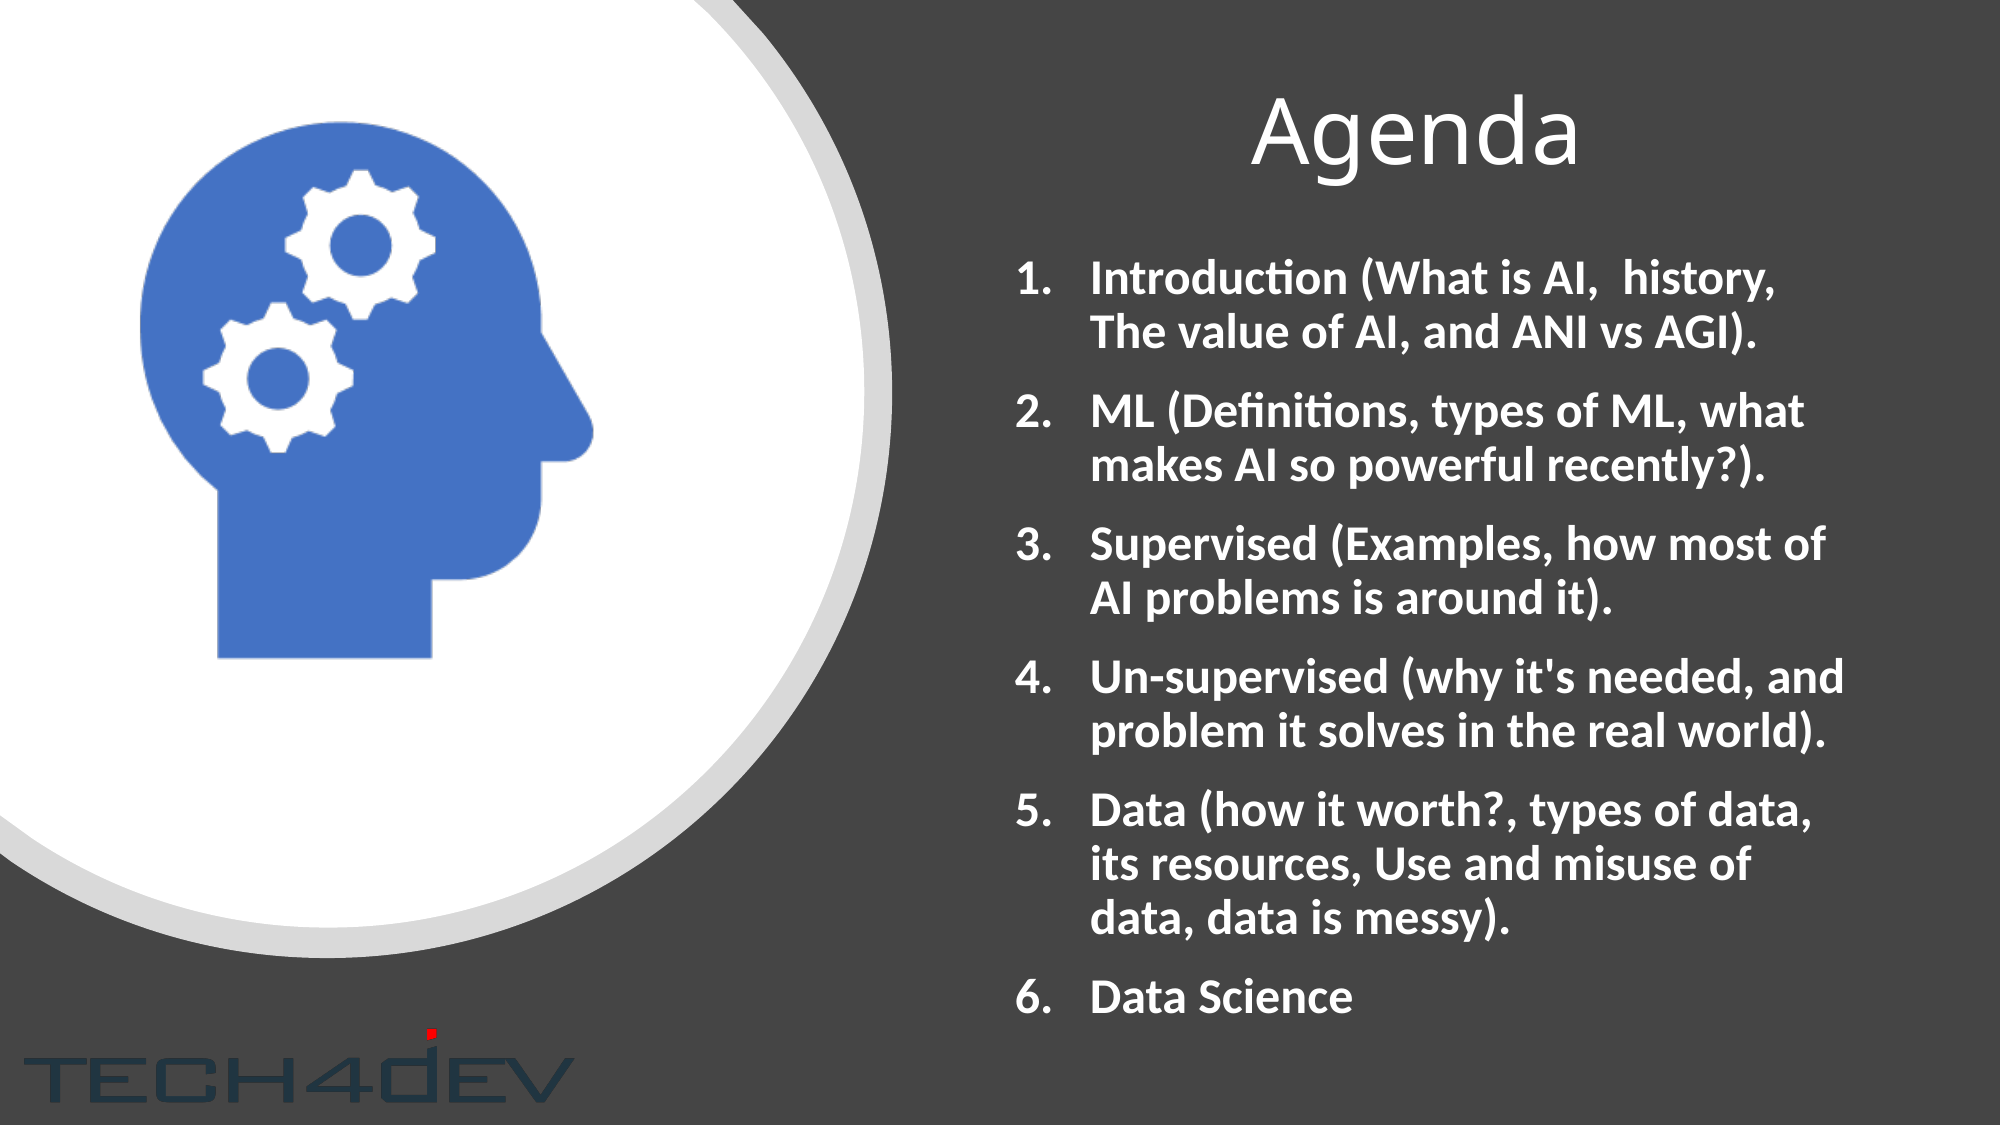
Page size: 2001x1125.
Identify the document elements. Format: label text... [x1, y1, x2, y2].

text_box [0, 0, 894, 960]
title Agenda [993, 26, 1865, 245]
list Introduction (What is AI, history, The value of AI, and ANI vs AGI). ML (Definitions, types of ML, what makes AI so powerful recently?). Supervised (Examples, how most of AI problems is around it). Un-supervised (why it's needed, and problem it solves in the real world). Data (how it worth?, types of data, its resources, Use and misuse of data, data is messy). Data Science [999, 244, 1872, 1053]
picture [0, 1019, 614, 1125]
picture [52, 89, 682, 719]
text_box [0, 0, 866, 929]
